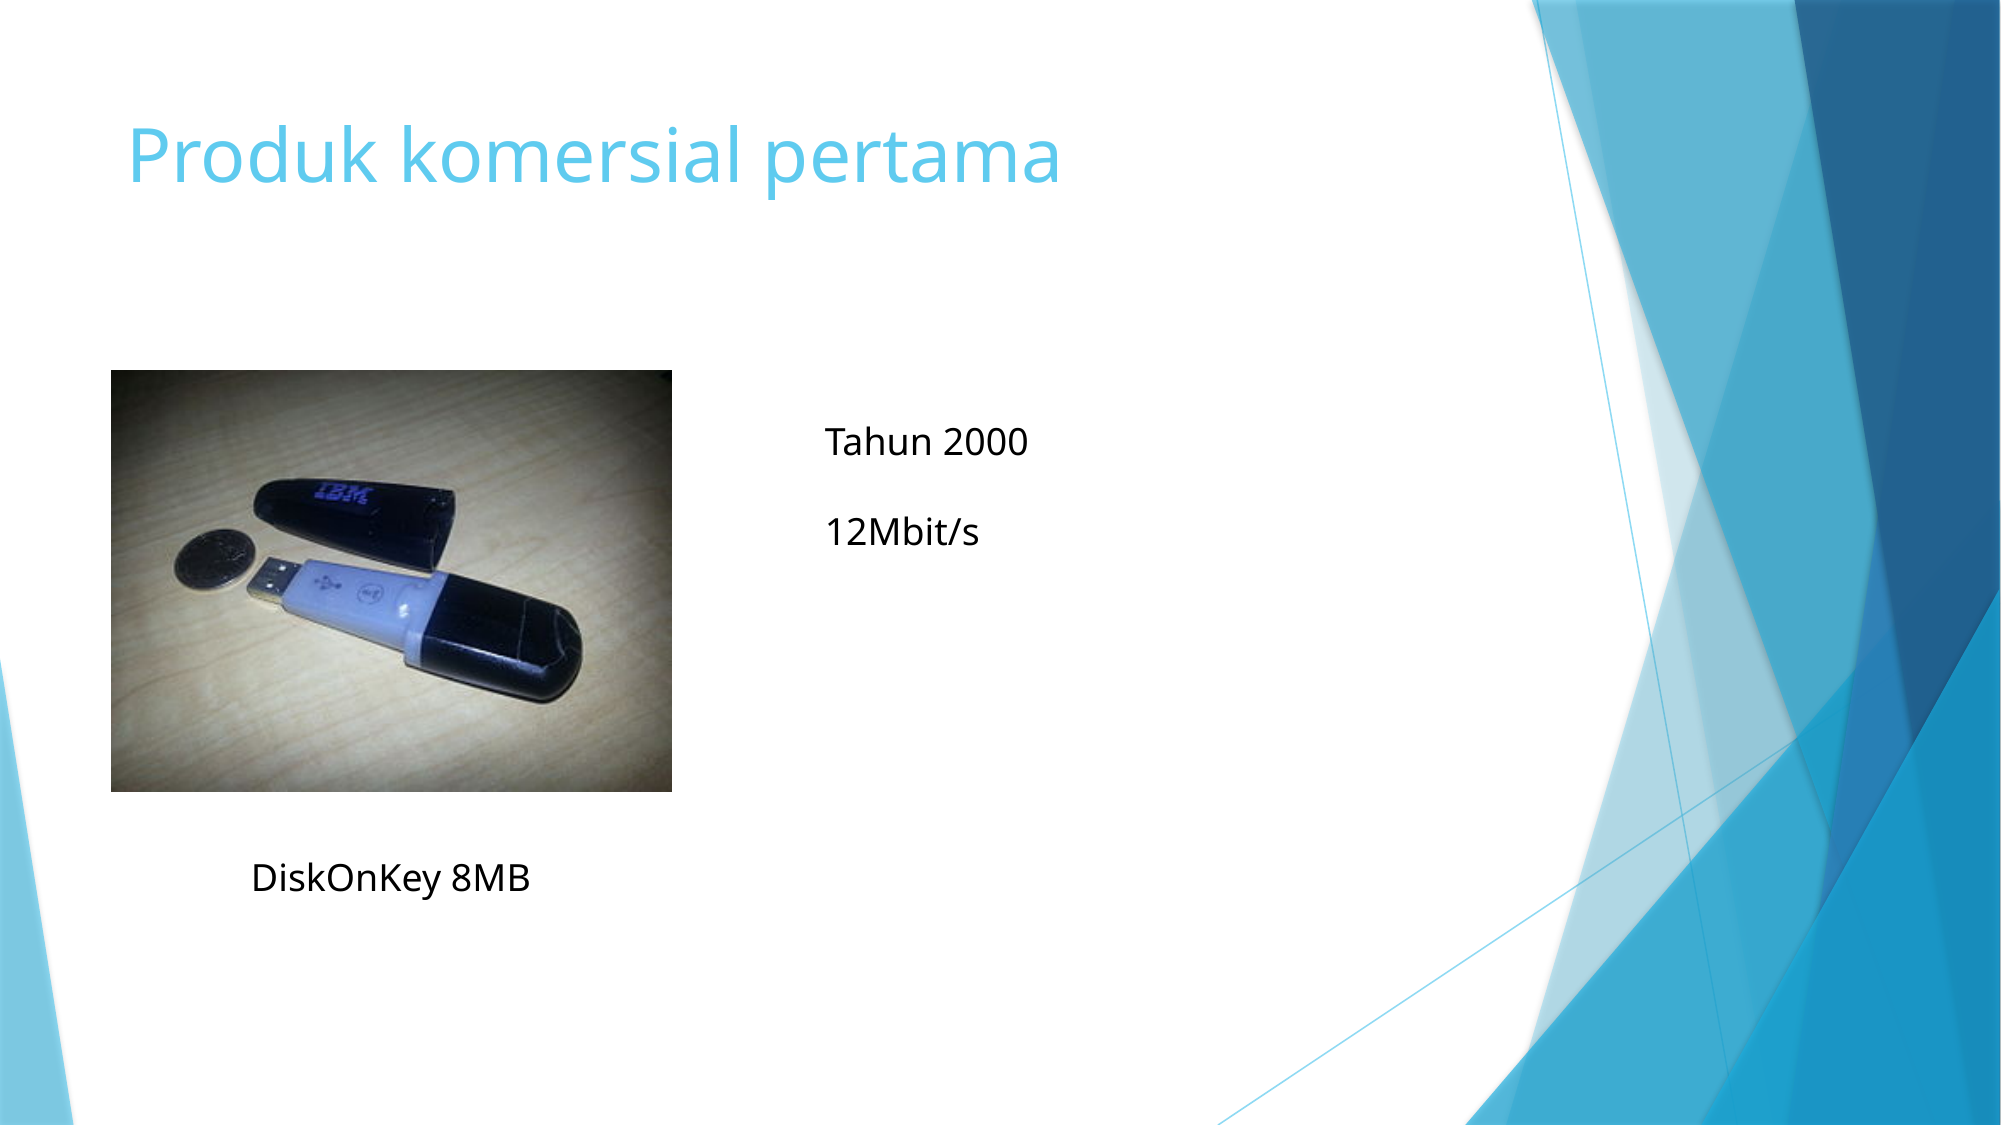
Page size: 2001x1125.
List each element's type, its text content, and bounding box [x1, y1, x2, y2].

text_box DiskOnKey 8MB [236, 846, 547, 907]
text_box Tahun 2000 12Mbit/s [809, 410, 1044, 561]
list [110, 370, 672, 793]
title Produk komersial pertama [111, 99, 1522, 317]
